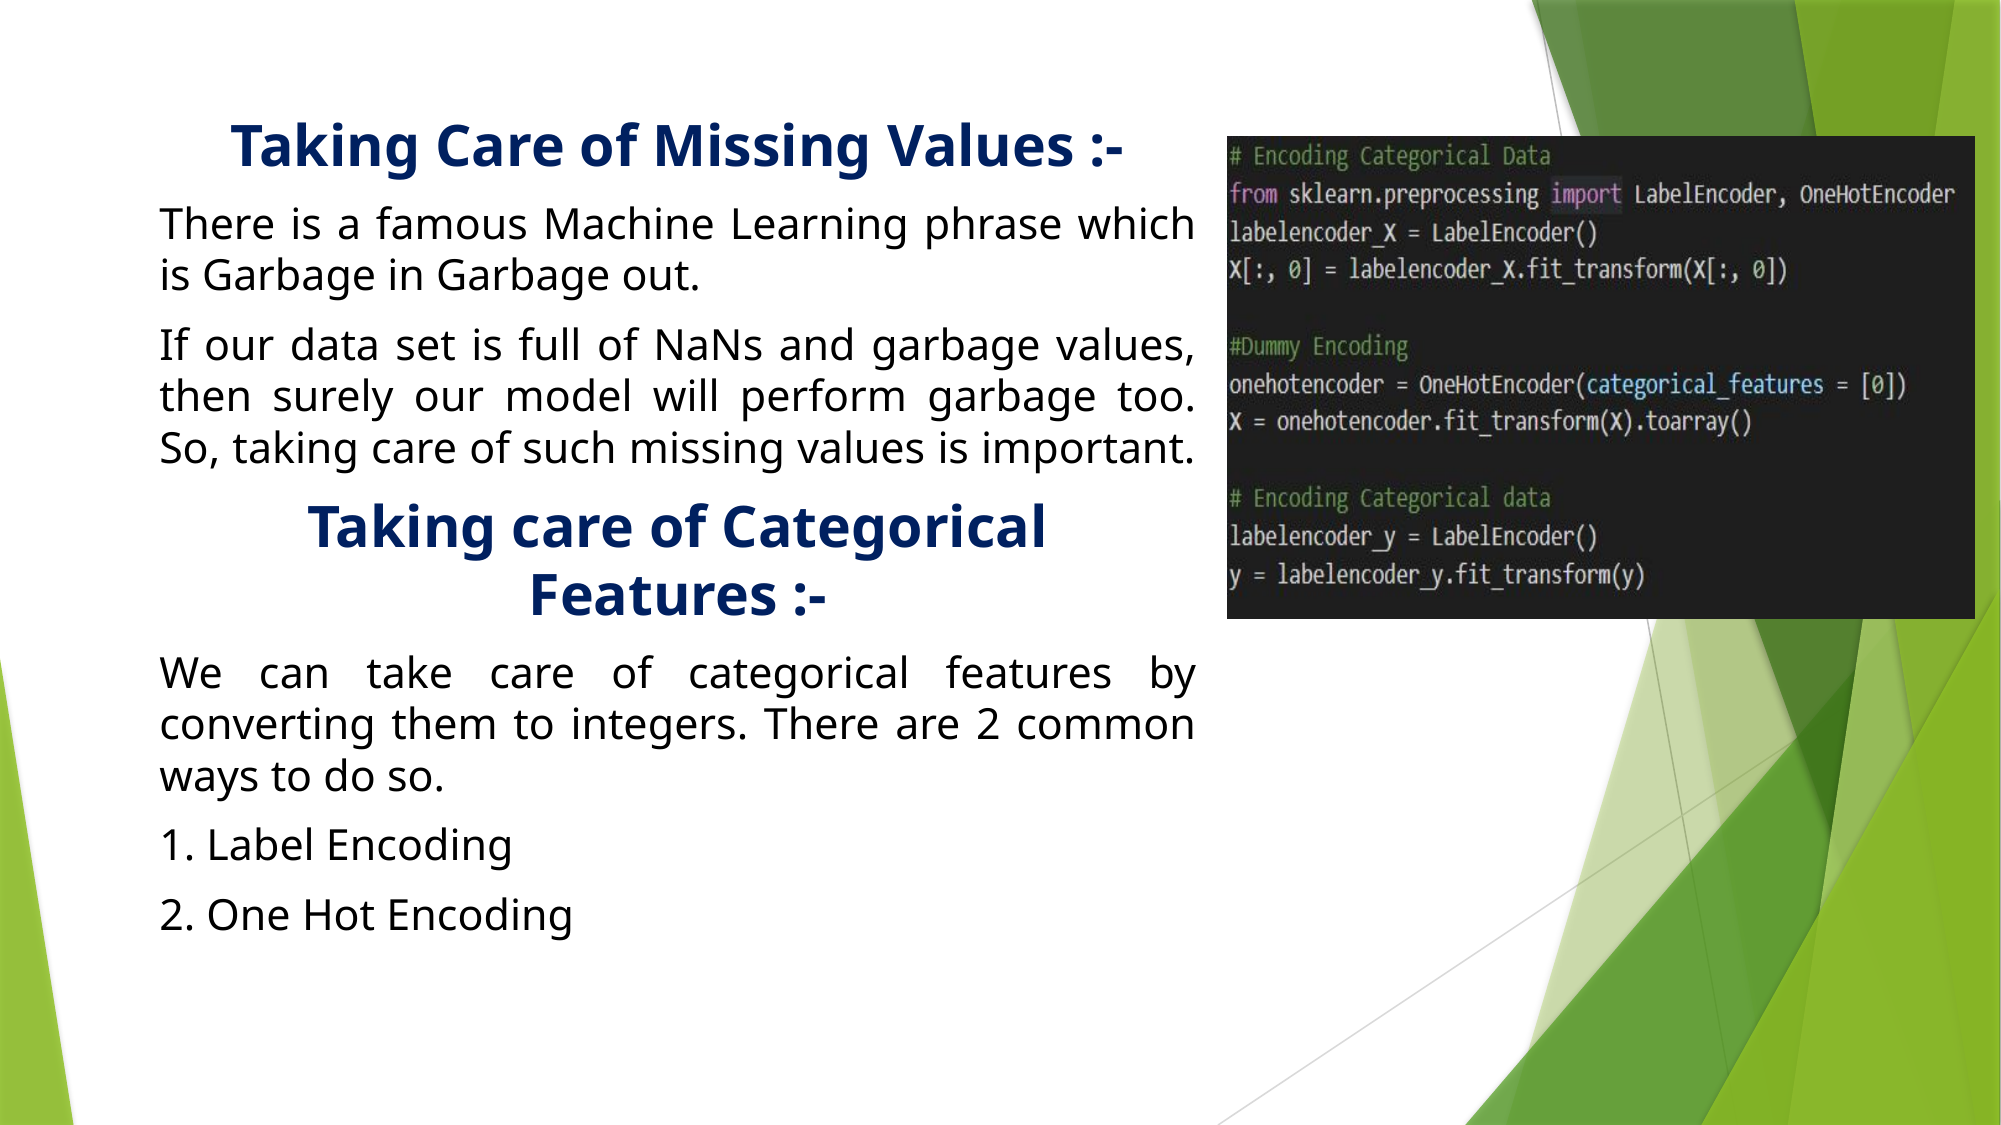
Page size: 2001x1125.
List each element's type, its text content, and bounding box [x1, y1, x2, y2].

list Taking Care of Missing Values :- There is a famous Machine Learning phrase which is Garbage in Garbage out. If our data set is full of NaNs and garbage values, then surely our model will perform garbage too. So, taking care of such missing values is important. Taking care of Categorical Features :- We can take care of categorical features by converting them to integers. There are 2 common ways to do so. 1. Label Encoding 2. One Hot Encoding [144, 101, 1212, 991]
picture [1227, 135, 1976, 620]
